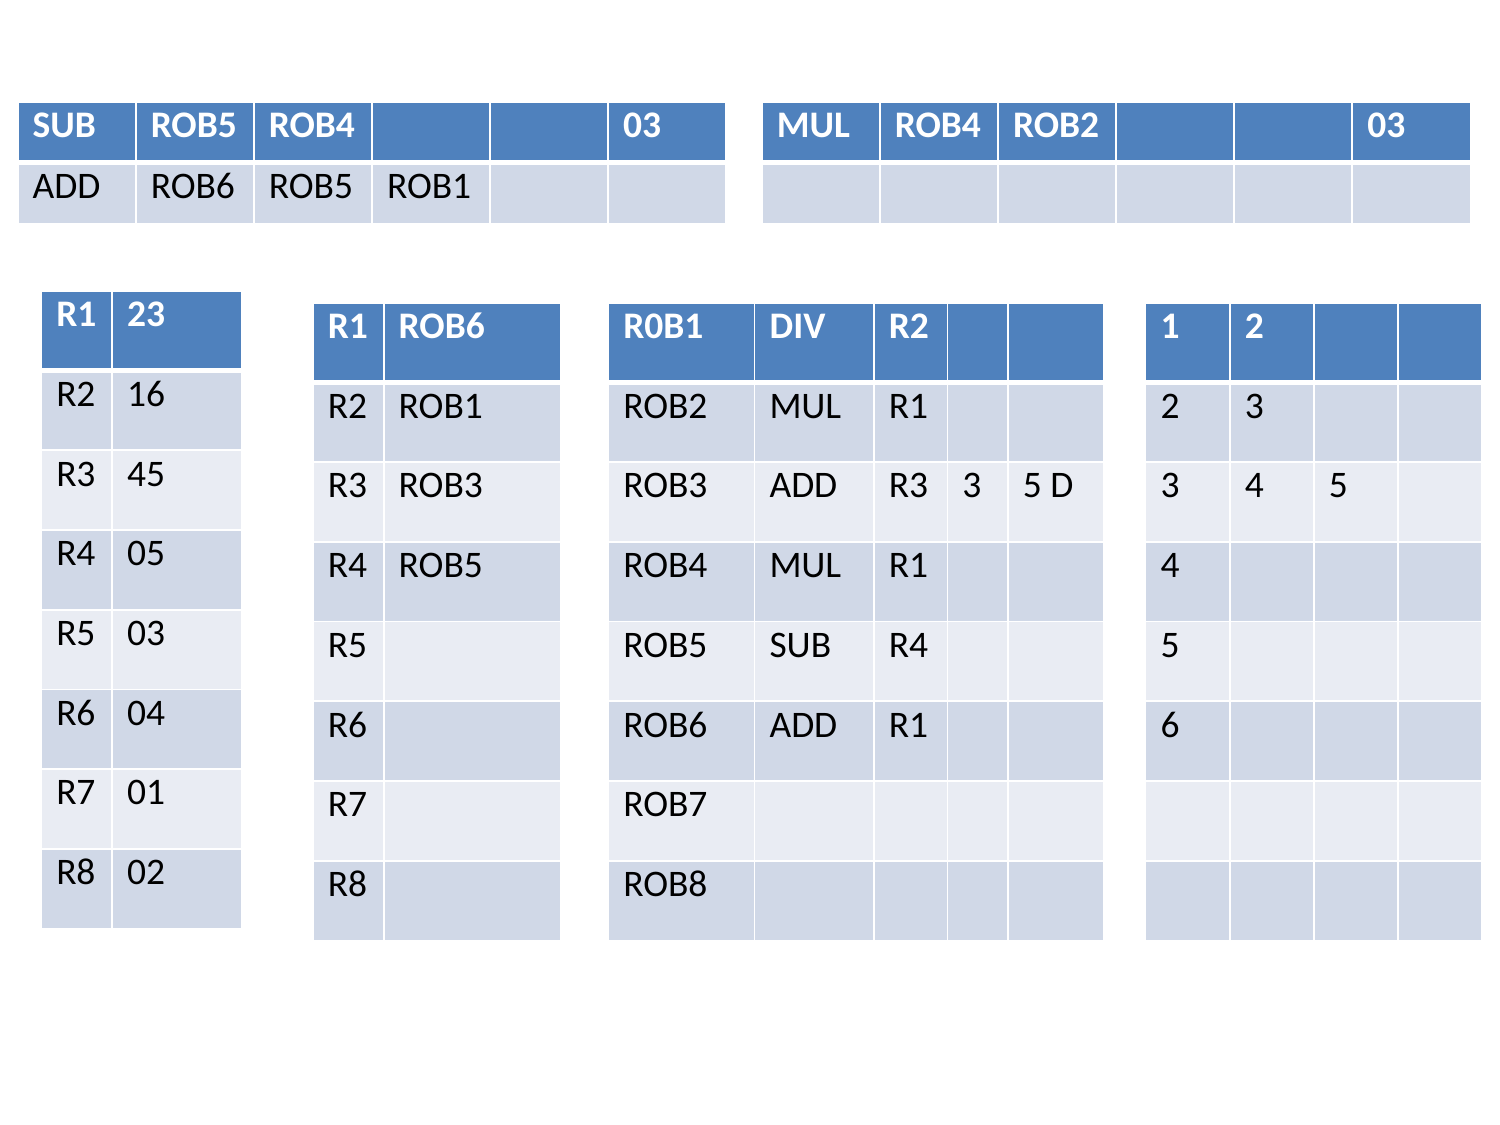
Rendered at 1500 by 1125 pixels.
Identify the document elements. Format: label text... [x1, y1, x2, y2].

table_cell ROB5 [385, 543, 560, 621]
table_header R1 [42, 292, 111, 368]
table_header [491, 103, 607, 160]
table_cell 04 [113, 690, 241, 768]
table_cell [1315, 782, 1397, 860]
table_header 03 [1353, 103, 1470, 160]
table_cell R3 [42, 451, 111, 529]
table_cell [1315, 543, 1397, 621]
table_cell [609, 165, 725, 223]
table_cell ROB6 [609, 702, 754, 780]
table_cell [1009, 782, 1103, 860]
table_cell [1315, 862, 1397, 940]
table_header [373, 103, 489, 160]
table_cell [1146, 622, 1229, 700]
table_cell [1146, 702, 1229, 780]
table_cell [385, 782, 560, 860]
table_cell MUL [755, 543, 873, 621]
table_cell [1399, 385, 1481, 461]
table_cell R7 [42, 770, 111, 848]
table_header MUL [763, 103, 879, 160]
table_cell 05 [113, 531, 241, 609]
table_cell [1146, 782, 1229, 860]
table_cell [1231, 622, 1313, 700]
table_header ROB5 [137, 103, 253, 160]
table_cell R3 [314, 463, 383, 541]
table_cell R3 [875, 463, 947, 541]
table_cell 01 [113, 770, 241, 848]
table_cell ROB6 [137, 165, 253, 223]
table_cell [875, 782, 947, 860]
table_header 23 [113, 292, 241, 368]
table_cell [1009, 702, 1103, 780]
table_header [1399, 304, 1481, 380]
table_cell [755, 782, 873, 860]
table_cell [1231, 543, 1313, 621]
table_cell ADD [755, 463, 873, 541]
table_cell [1399, 543, 1481, 621]
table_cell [1399, 463, 1481, 541]
table_header ROB4 [881, 103, 997, 160]
table_cell R4 [875, 622, 947, 700]
table_cell R5 [42, 611, 111, 689]
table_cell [1315, 463, 1397, 541]
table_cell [1146, 543, 1229, 621]
table_cell [385, 702, 560, 780]
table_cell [1399, 622, 1481, 700]
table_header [1146, 304, 1229, 380]
table_cell [1009, 622, 1103, 700]
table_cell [1231, 385, 1313, 461]
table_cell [1399, 862, 1481, 940]
table_cell R1 [875, 702, 947, 780]
table_header [948, 304, 1007, 380]
table_cell 45 [113, 451, 241, 529]
table_header R2 [875, 304, 947, 380]
table_cell [763, 165, 879, 223]
table_header [1235, 103, 1351, 160]
table_cell [948, 702, 1007, 780]
table_header ROB2 [999, 103, 1115, 160]
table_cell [1231, 702, 1313, 780]
table_cell ROB1 [385, 385, 560, 461]
table_cell [491, 165, 607, 223]
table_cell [1399, 702, 1481, 780]
table_cell [1117, 165, 1233, 223]
table_cell [1235, 165, 1351, 223]
table_cell [385, 622, 560, 700]
table_cell [385, 862, 560, 940]
table_cell 16 [113, 373, 241, 449]
table_cell ROB1 [373, 165, 489, 223]
table_cell R8 [42, 850, 111, 928]
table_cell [1315, 622, 1397, 700]
table_cell [1009, 385, 1103, 461]
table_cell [1315, 702, 1397, 780]
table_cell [1315, 385, 1397, 461]
table_header DIV [755, 304, 873, 380]
table_cell R8 [314, 862, 383, 940]
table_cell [1146, 463, 1229, 541]
table_cell R1 [875, 543, 947, 621]
table_cell R1 [875, 385, 947, 461]
table_cell 03 [113, 611, 241, 689]
table_cell R2 [314, 385, 383, 461]
table_cell [999, 165, 1115, 223]
table_cell R7 [314, 782, 383, 860]
table_cell R5 [314, 622, 383, 700]
table_cell [948, 385, 1007, 461]
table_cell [1231, 463, 1313, 541]
table_cell 3 [948, 463, 1007, 541]
table_cell ROB5 [255, 165, 371, 223]
table_header [1117, 103, 1233, 160]
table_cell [948, 782, 1007, 860]
table_cell [948, 543, 1007, 621]
table_header [1009, 304, 1103, 380]
table_cell R6 [314, 702, 383, 780]
table_cell [1009, 543, 1103, 621]
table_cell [755, 862, 873, 940]
table_cell [948, 622, 1007, 700]
table_header R1 [314, 304, 383, 380]
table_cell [1146, 862, 1229, 940]
table_header SUB [19, 103, 135, 160]
table_cell ROB2 [609, 385, 754, 461]
table_cell R4 [314, 543, 383, 621]
table_cell SUB [755, 622, 873, 700]
table_cell ADD [19, 165, 135, 223]
table_cell ROB3 [385, 463, 560, 541]
table_cell 02 [113, 850, 241, 928]
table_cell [948, 862, 1007, 940]
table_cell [609, 782, 754, 860]
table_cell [1009, 862, 1103, 940]
table_cell ROB5 [609, 622, 754, 700]
table_cell R2 [42, 373, 111, 449]
table_header ROB4 [255, 103, 371, 160]
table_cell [875, 862, 947, 940]
table_cell ROB4 [609, 543, 754, 621]
table_cell R4 [42, 531, 111, 609]
table_cell MUL [755, 385, 873, 461]
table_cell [609, 862, 754, 940]
table_header ROB6 [385, 304, 560, 380]
table_cell 5 D [1009, 463, 1103, 541]
table_cell R6 [42, 690, 111, 768]
table_cell [881, 165, 997, 223]
table_header 03 [609, 103, 725, 160]
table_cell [1399, 782, 1481, 860]
table_cell ADD [755, 702, 873, 780]
table_header R0B1 [609, 304, 754, 380]
table_cell ROB3 [609, 463, 754, 541]
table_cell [1231, 782, 1313, 860]
table_cell [1353, 165, 1470, 223]
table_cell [1146, 385, 1229, 461]
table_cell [1231, 862, 1313, 940]
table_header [1231, 304, 1313, 380]
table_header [1315, 304, 1397, 380]
